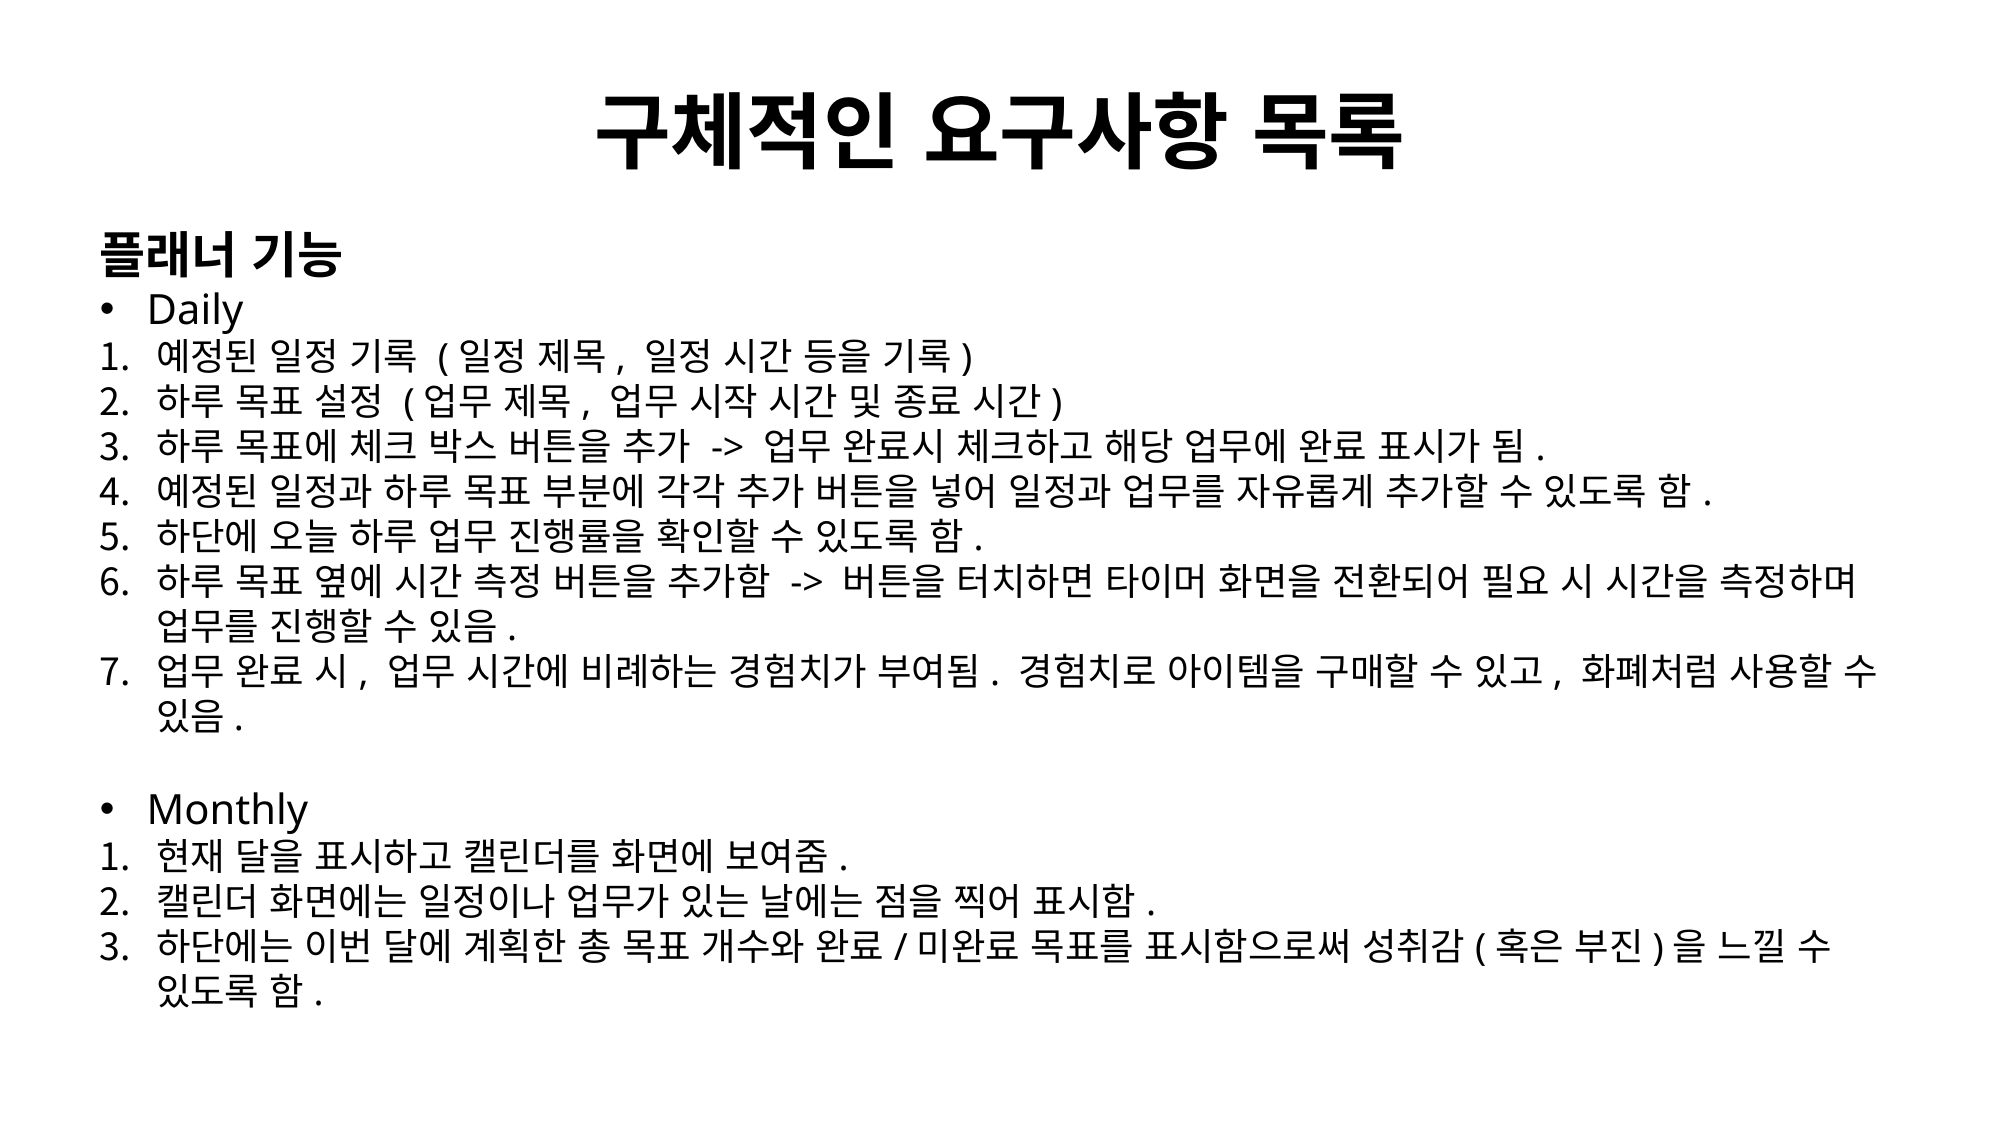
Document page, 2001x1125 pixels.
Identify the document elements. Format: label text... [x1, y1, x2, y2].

title 구체적인 요구사항 목록 [137, 21, 1863, 215]
text_box 플래너 기능 Daily 예정된 일정 기록 (일정 제목, 일정 시간 등을 기록) 하루 목표 설정 (업무 제목, 업무 시작 시간 및 종료 시간) 하루 목표에 체크 박스 버튼을 추가 -> 업무 완료시 체크하고 해당 업무에 완료 표시가 됨. 예정된 일정과 하루 목표 부분에 각각 추가 버튼을 넣어 일정과 업무를 자유롭게 추가할 수 있도록 함. 하단에 오늘 하루 업무 진행률을 확인할 수 있도록 함. 하루 목표 옆에 시간 측정 버튼을 추가함 -> 버튼을 터치하면 타이머 화면을 전환되어 필요 시 시간을 측정하며 업무를 진행할 수 있음. 업무 완료 시, 업무 시간에 비례하는 경험치가 부여됨. 경험치로 아이템을 구매할 수 있고, 화폐처럼 사용할 수 있음. Monthly 현재 달을 표시하고 캘린더를 화면에 보여줌. 캘린더 화면에는 일정이나 업무가 있는 날에는 점을 찍어 표시함. 하단에는 이번 달에 계획한 총 목표 개수와 완료/미완료 목표를 표시함으로써 성취감(혹은 부진)을 느낄 수 있도록 함. [84, 215, 1915, 1021]
